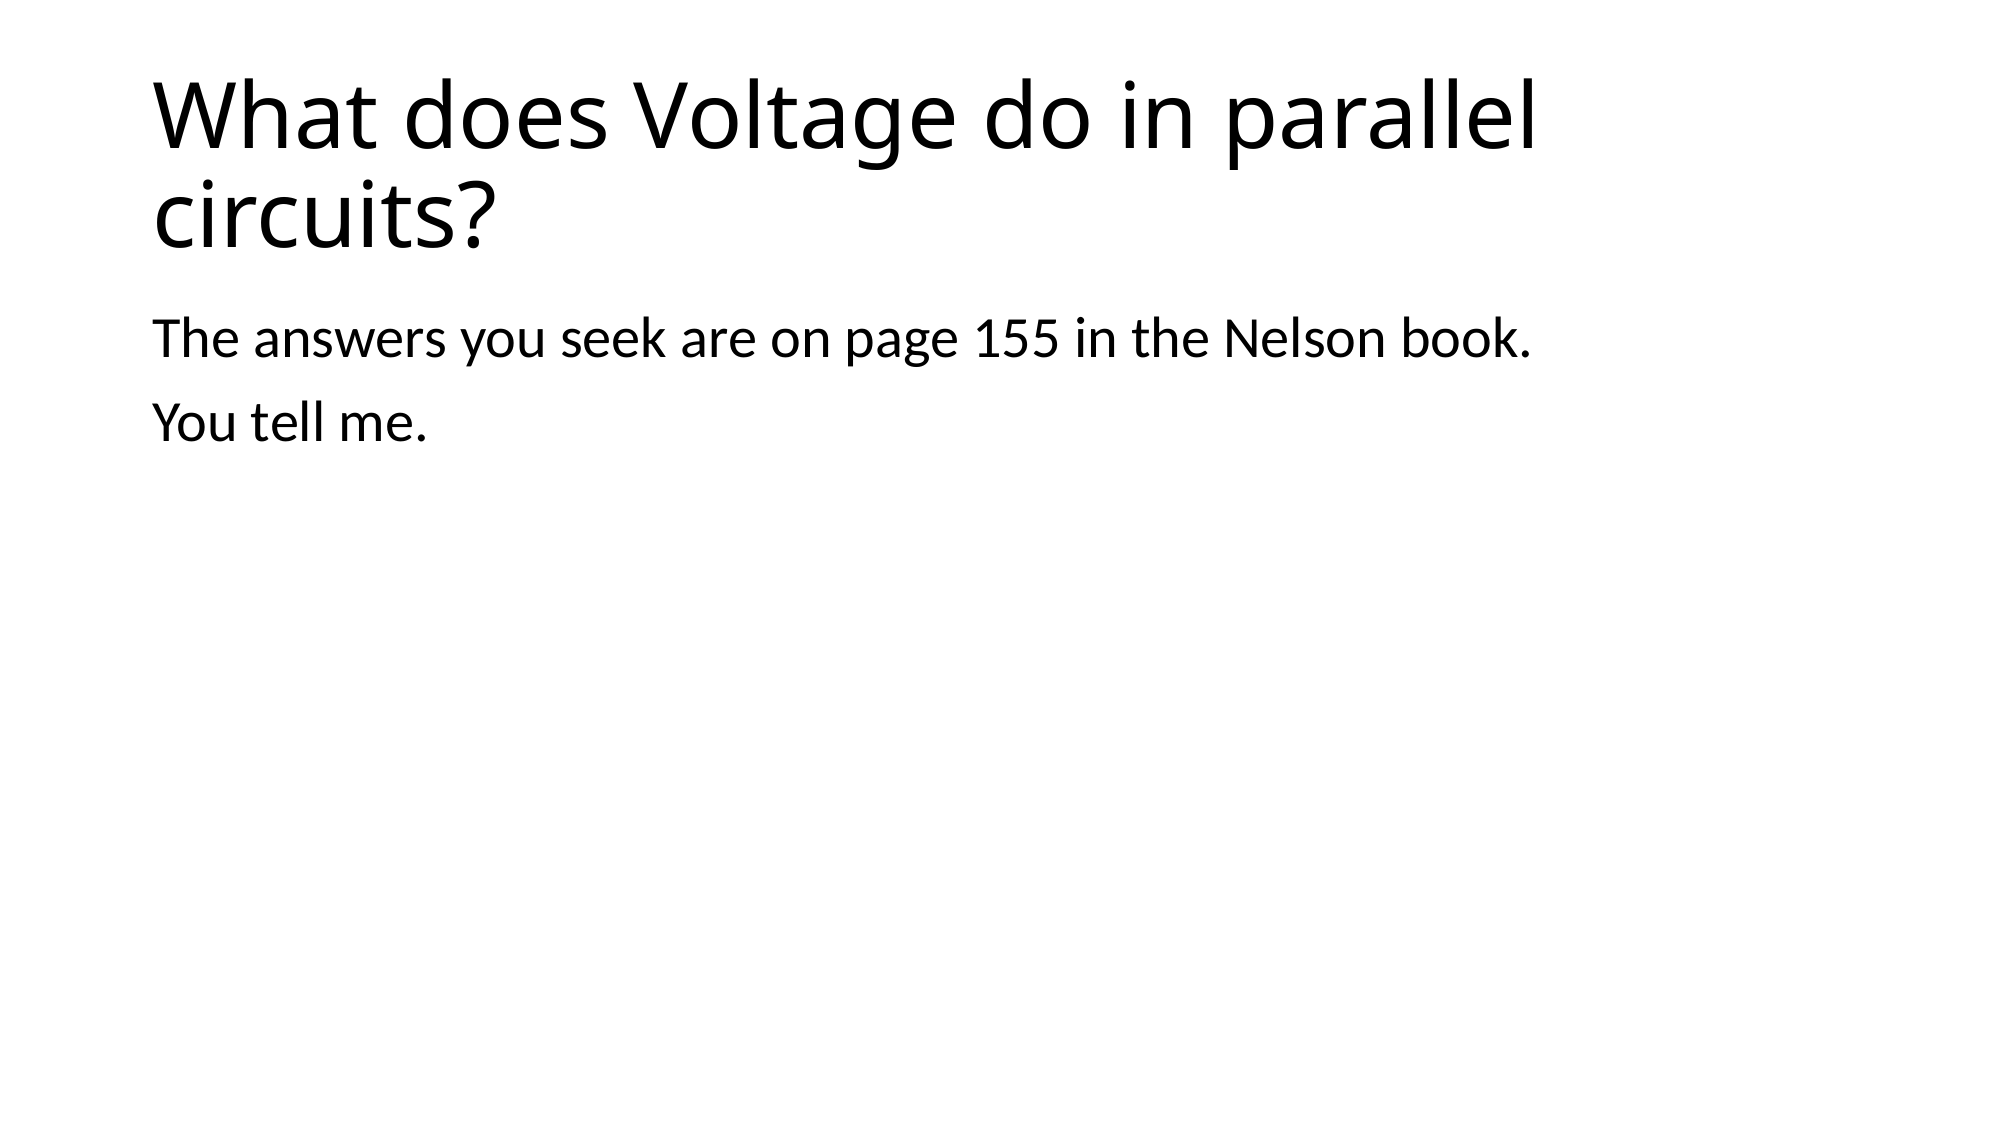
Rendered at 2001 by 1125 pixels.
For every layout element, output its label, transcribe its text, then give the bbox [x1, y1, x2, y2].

list The answers you seek are on page 155 in the Nelson book. You tell me. [137, 299, 1863, 1014]
title What does Voltage do in parallel circuits? [137, 59, 1863, 278]
